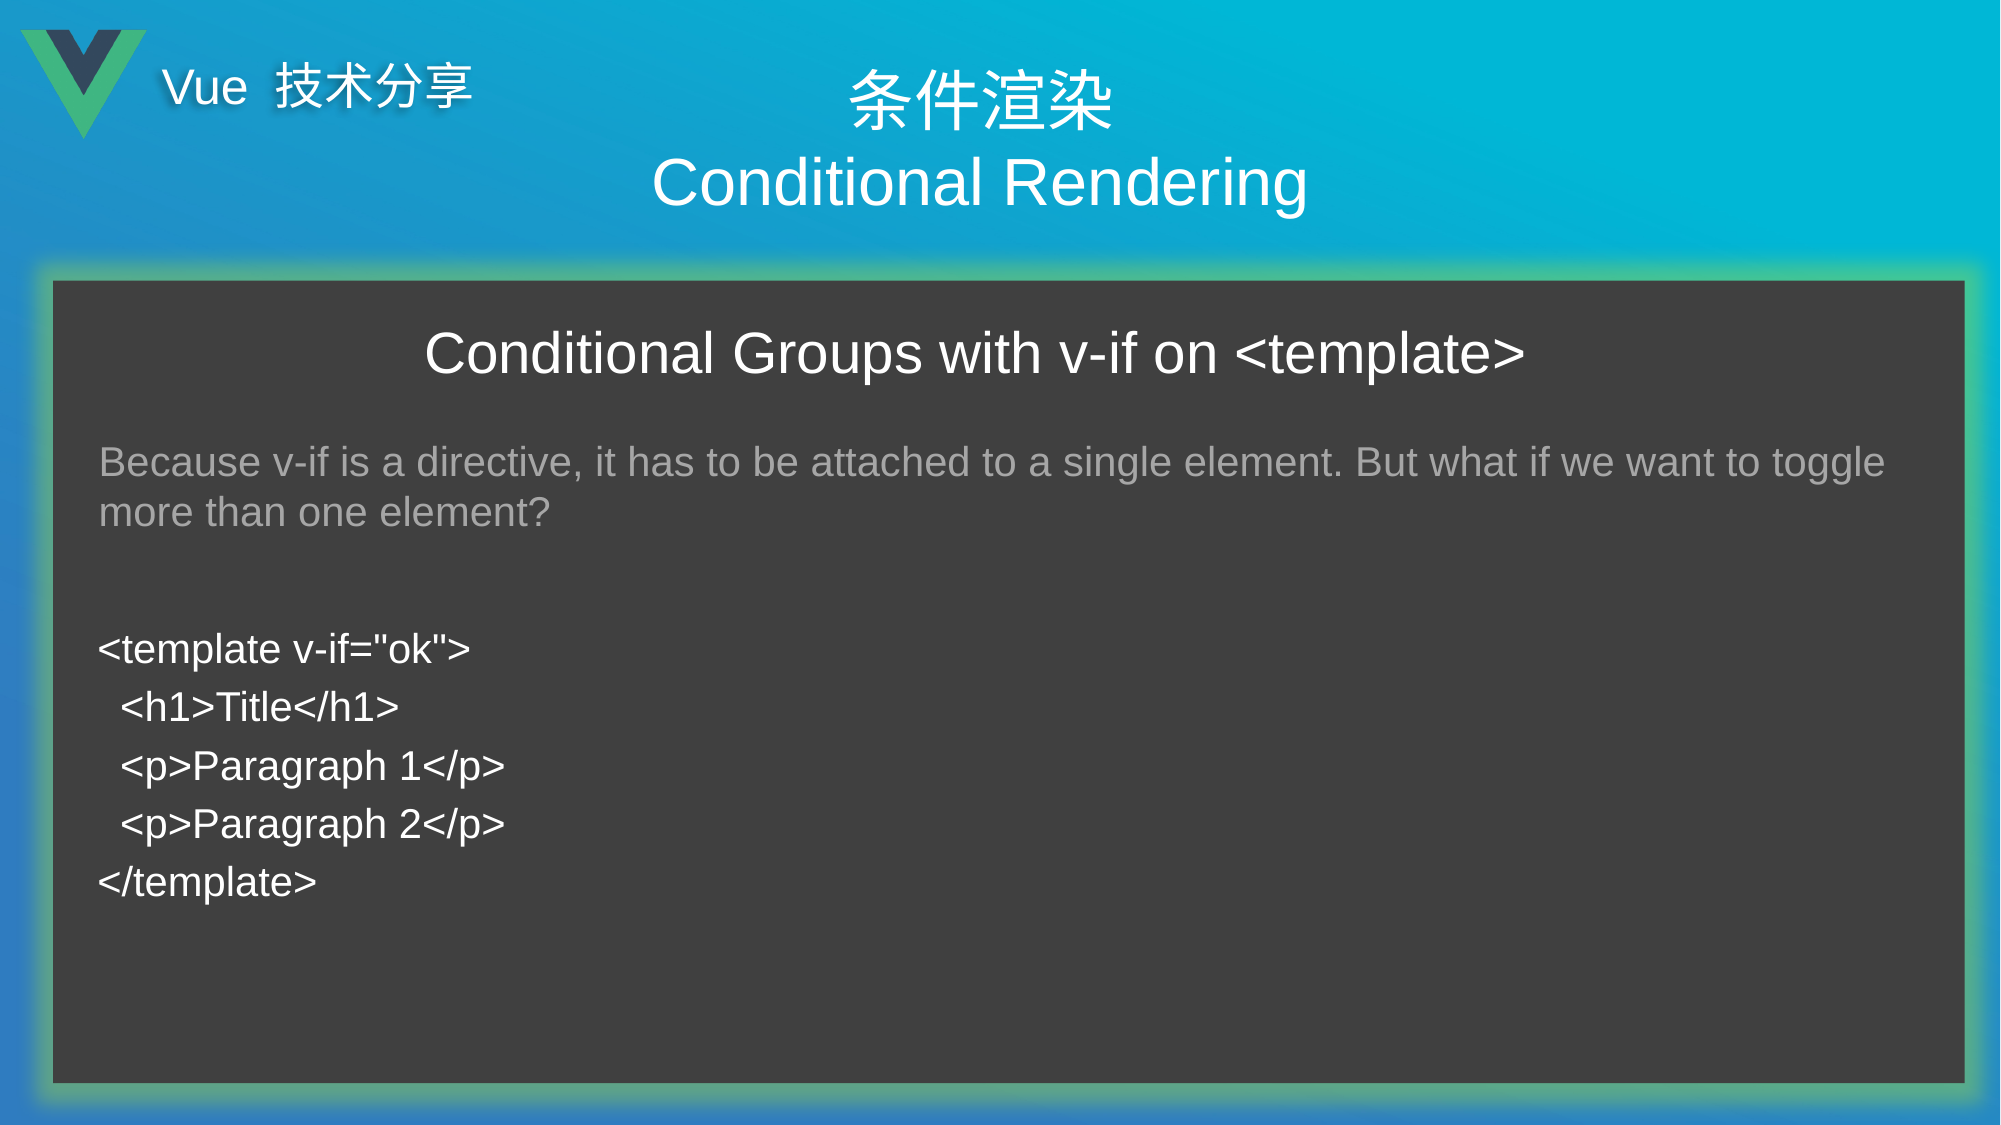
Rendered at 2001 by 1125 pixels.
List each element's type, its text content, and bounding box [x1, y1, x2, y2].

picture [955, 70, 959, 80]
text_box [51, 278, 1967, 1085]
picture [1277, 197, 1304, 218]
picture [437, 76, 461, 80]
picture [919, 197, 927, 204]
picture [928, 70, 935, 80]
picture [974, 197, 979, 206]
picture [864, 70, 898, 80]
picture [1130, 197, 1157, 205]
picture [1036, 197, 1045, 204]
text_box Conditional Groups with v-if on <template> [334, 307, 1619, 393]
title 条件渲染 Conditional Rendering [375, 80, 1587, 197]
text_box <template v-if="ok"> <h1>Title</h1> <p>Paragraph 1</p> <p>Paragraph 2</p> </template> [82, 614, 1936, 963]
text_box Because v-if is a directive, it has to be attached to a single element. But what if we want to toggle more than one element? [83, 427, 1965, 541]
picture [0, 0, 2001, 1125]
picture [1056, 197, 1082, 205]
picture [1167, 197, 1193, 205]
picture [1996, 559, 2001, 599]
picture [936, 197, 971, 205]
